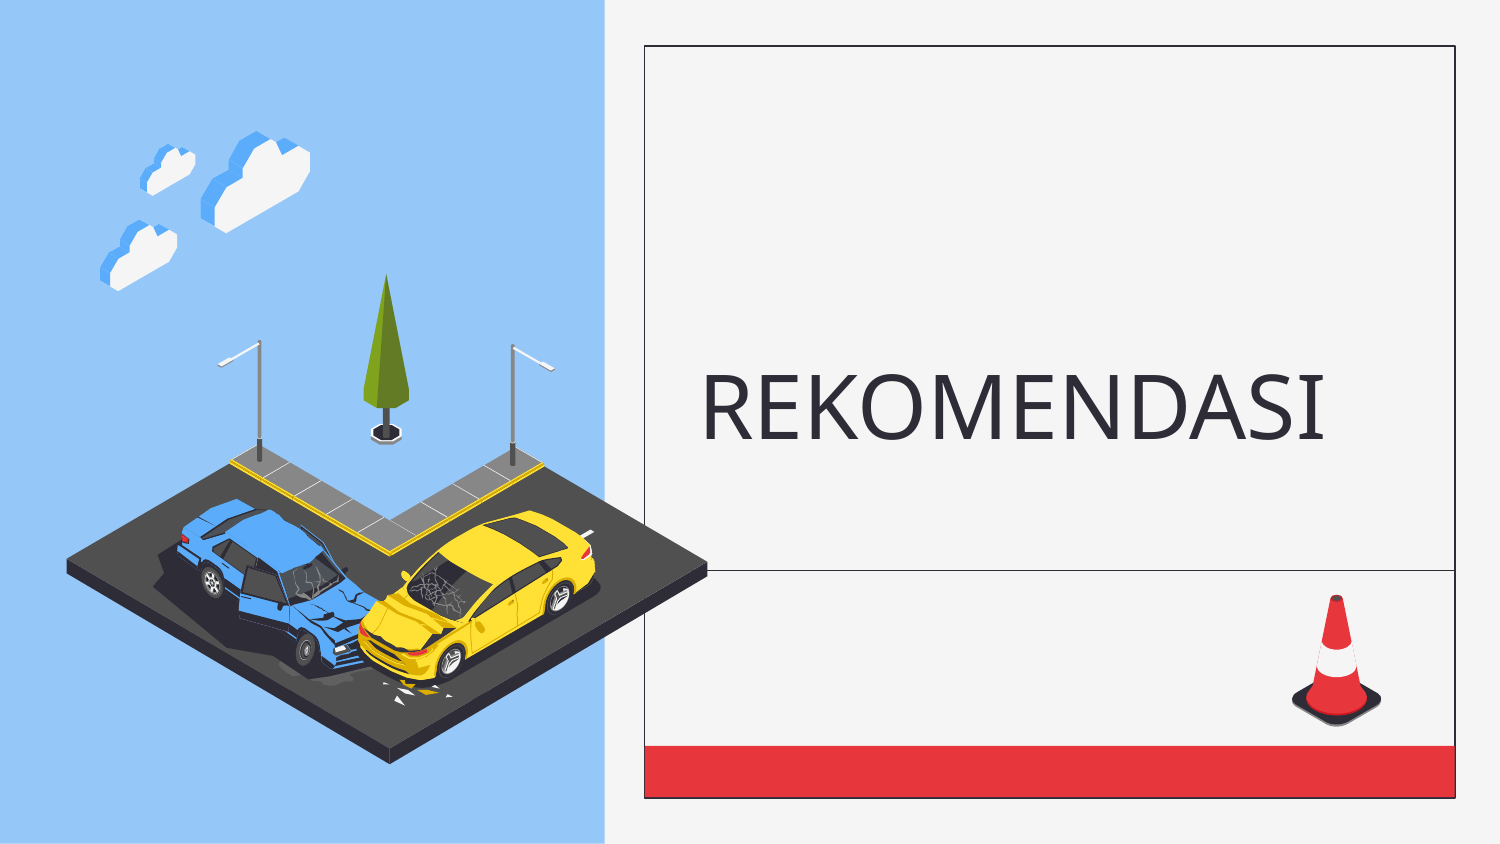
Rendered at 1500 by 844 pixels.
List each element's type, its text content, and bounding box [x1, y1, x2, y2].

title REKOMENDASI [713, 205, 1432, 473]
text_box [66, 130, 708, 765]
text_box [1290, 594, 1384, 727]
